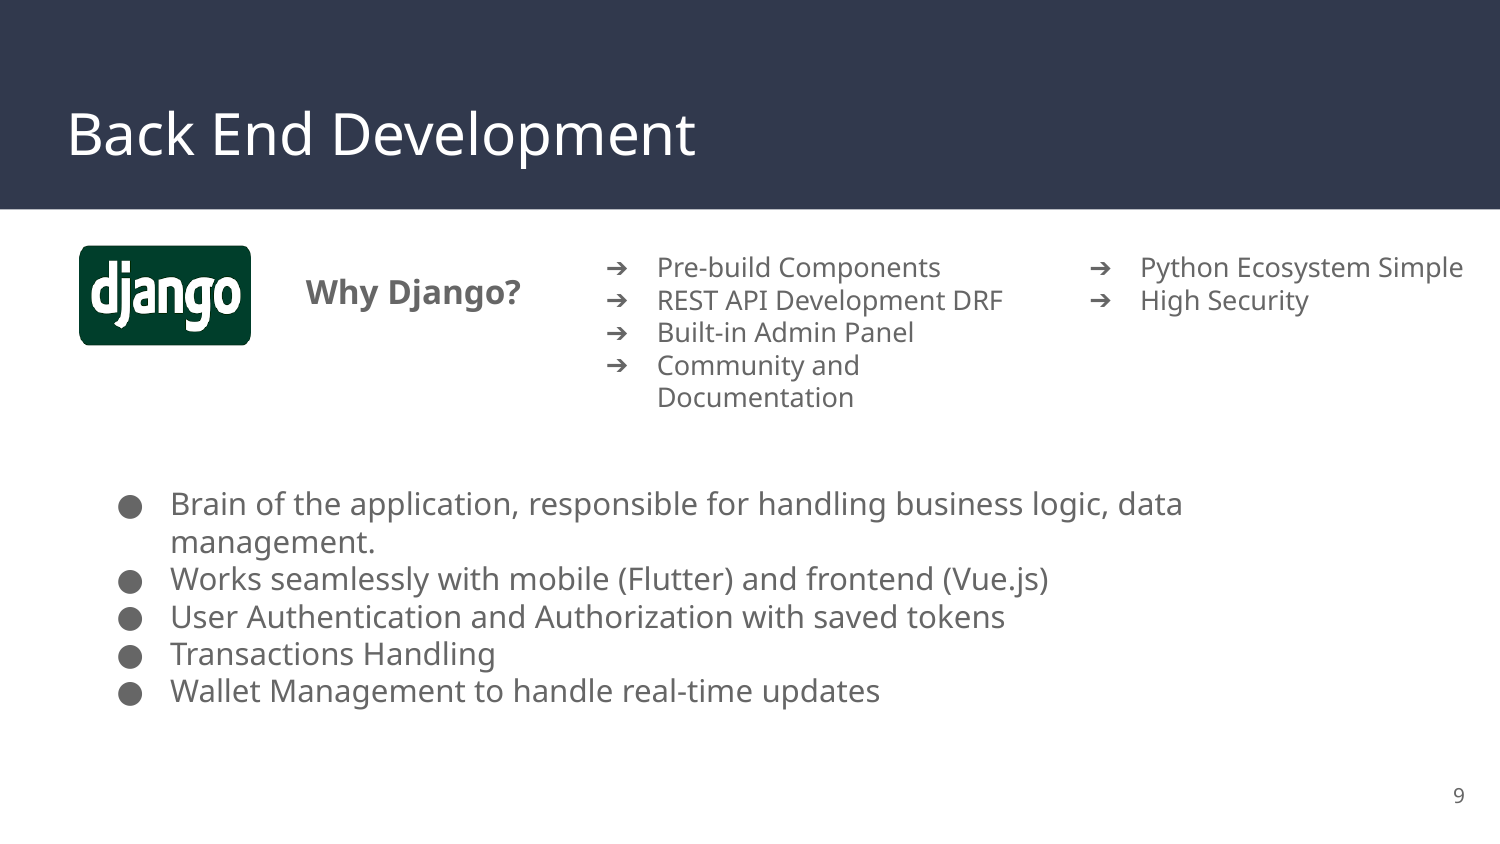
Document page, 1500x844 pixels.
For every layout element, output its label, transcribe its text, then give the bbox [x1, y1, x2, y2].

title Back End Development [51, 82, 1449, 185]
text_box Brain of the application, responsible for handling business logic, data management. Works seamlessly with mobile (Flutter) and frontend (Vue.js) User Authentication and Authorization with saved tokens Transactions Handling Wallet Management to handle real-time updates [79, 469, 1407, 756]
picture [79, 223, 251, 369]
text_box Why Django? [290, 255, 543, 337]
text_box Python Ecosystem Simple High Security [1050, 235, 1480, 381]
slide_number ‹#› [1389, 764, 1480, 830]
text_box Pre-build Components REST API Development DRF Built-in Admin Panel Community and Documentation [566, 235, 1050, 381]
